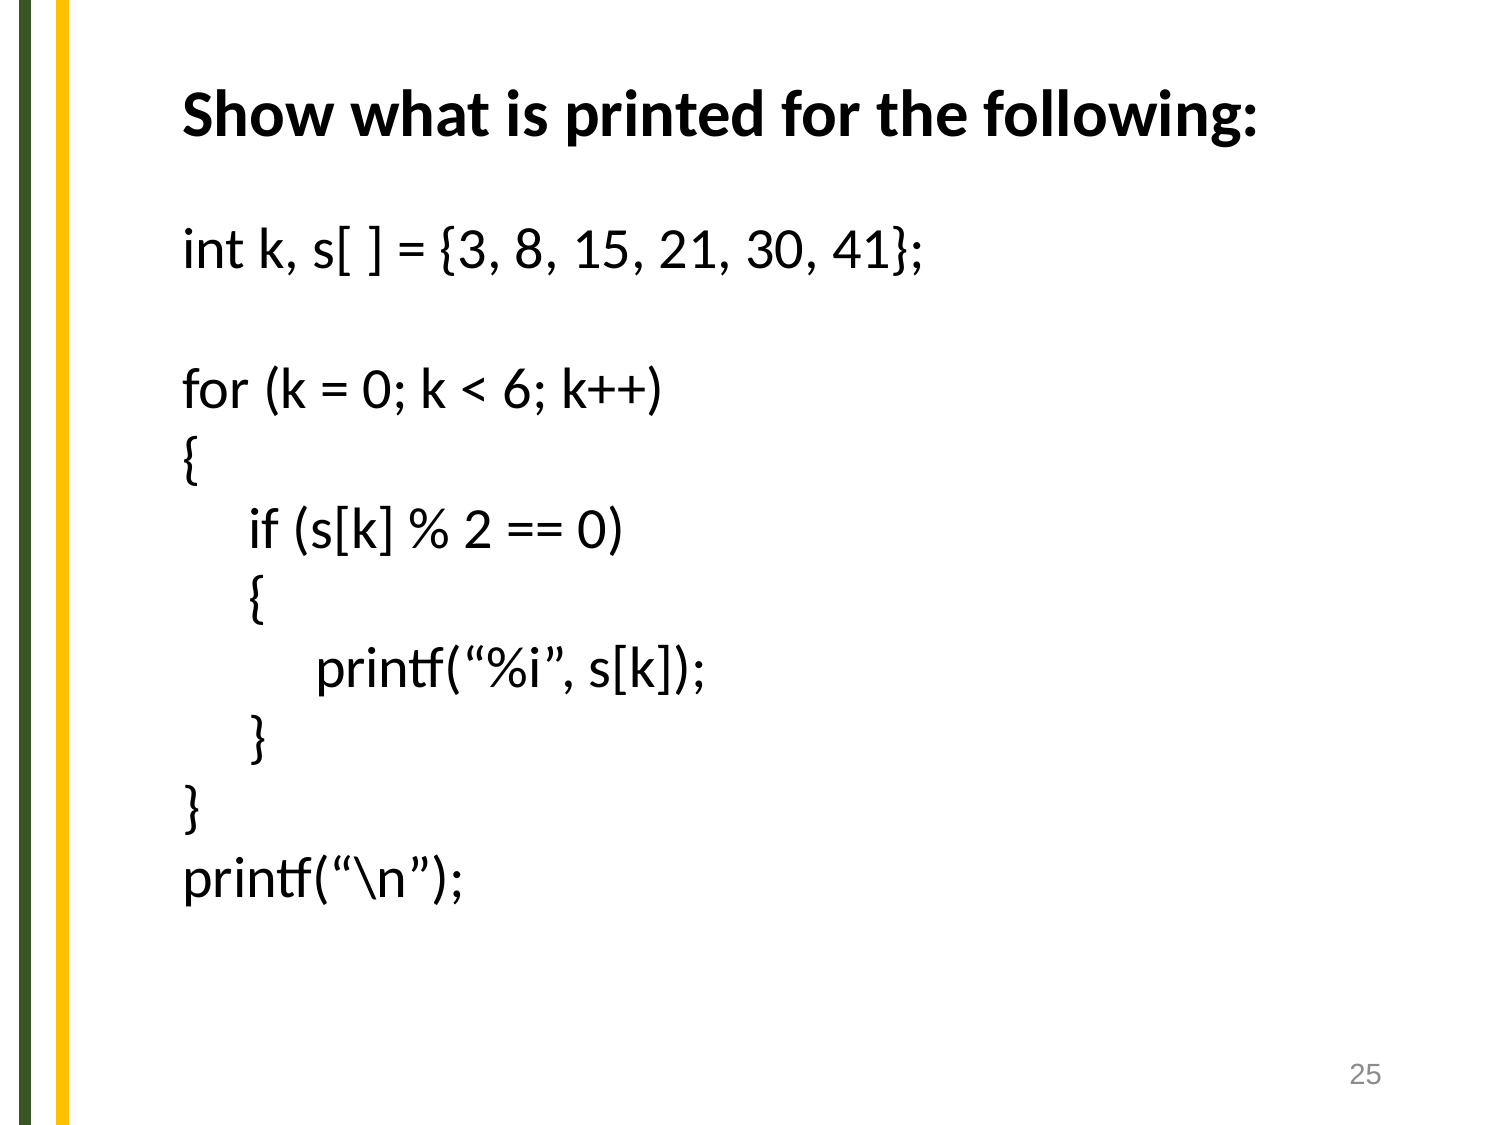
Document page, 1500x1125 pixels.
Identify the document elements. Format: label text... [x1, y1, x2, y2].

slide_number 25 [1059, 1042, 1397, 1103]
text_box Show what is printed for the following: int k, s[ ] = {3, 8, 15, 21, 30, 41}; for (k = 0; k < 6; k++) { if (s[k] % 2 == 0) { printf(“%i”, s[k]); } } printf(“\n”); [167, 62, 1277, 1057]
